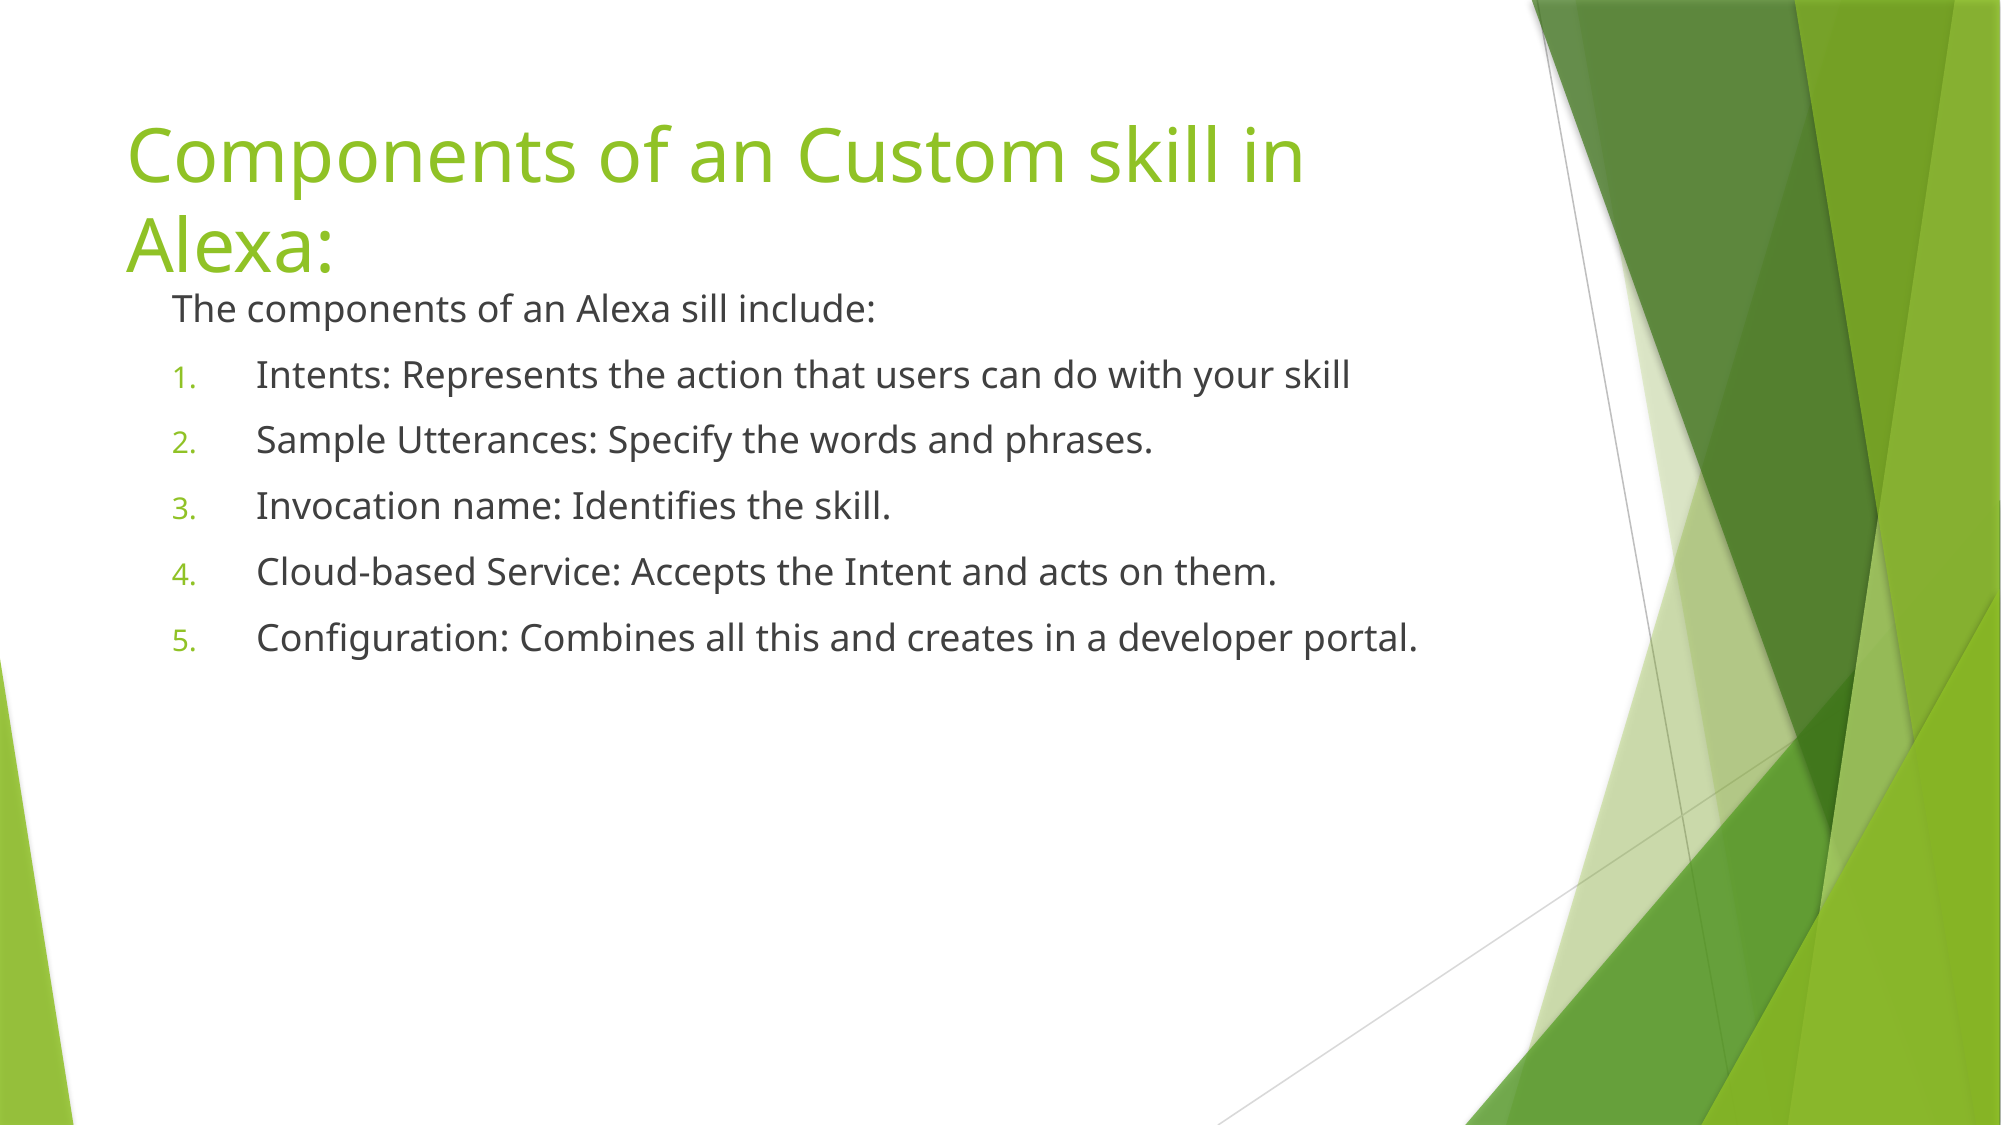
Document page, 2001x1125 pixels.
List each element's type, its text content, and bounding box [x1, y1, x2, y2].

title Components of an Custom skill in Alexa: [111, 99, 1522, 317]
list The components of an Alexa sill include: Intents: Represents the action that users can do with your skill Sample Utterances: Specify the words and phrases. Invocation name: Identifies the skill. Cloud-based Service: Accepts the Intent and acts on them. Configuration: Combines all this and creates in a developer portal. [156, 277, 1844, 1070]
